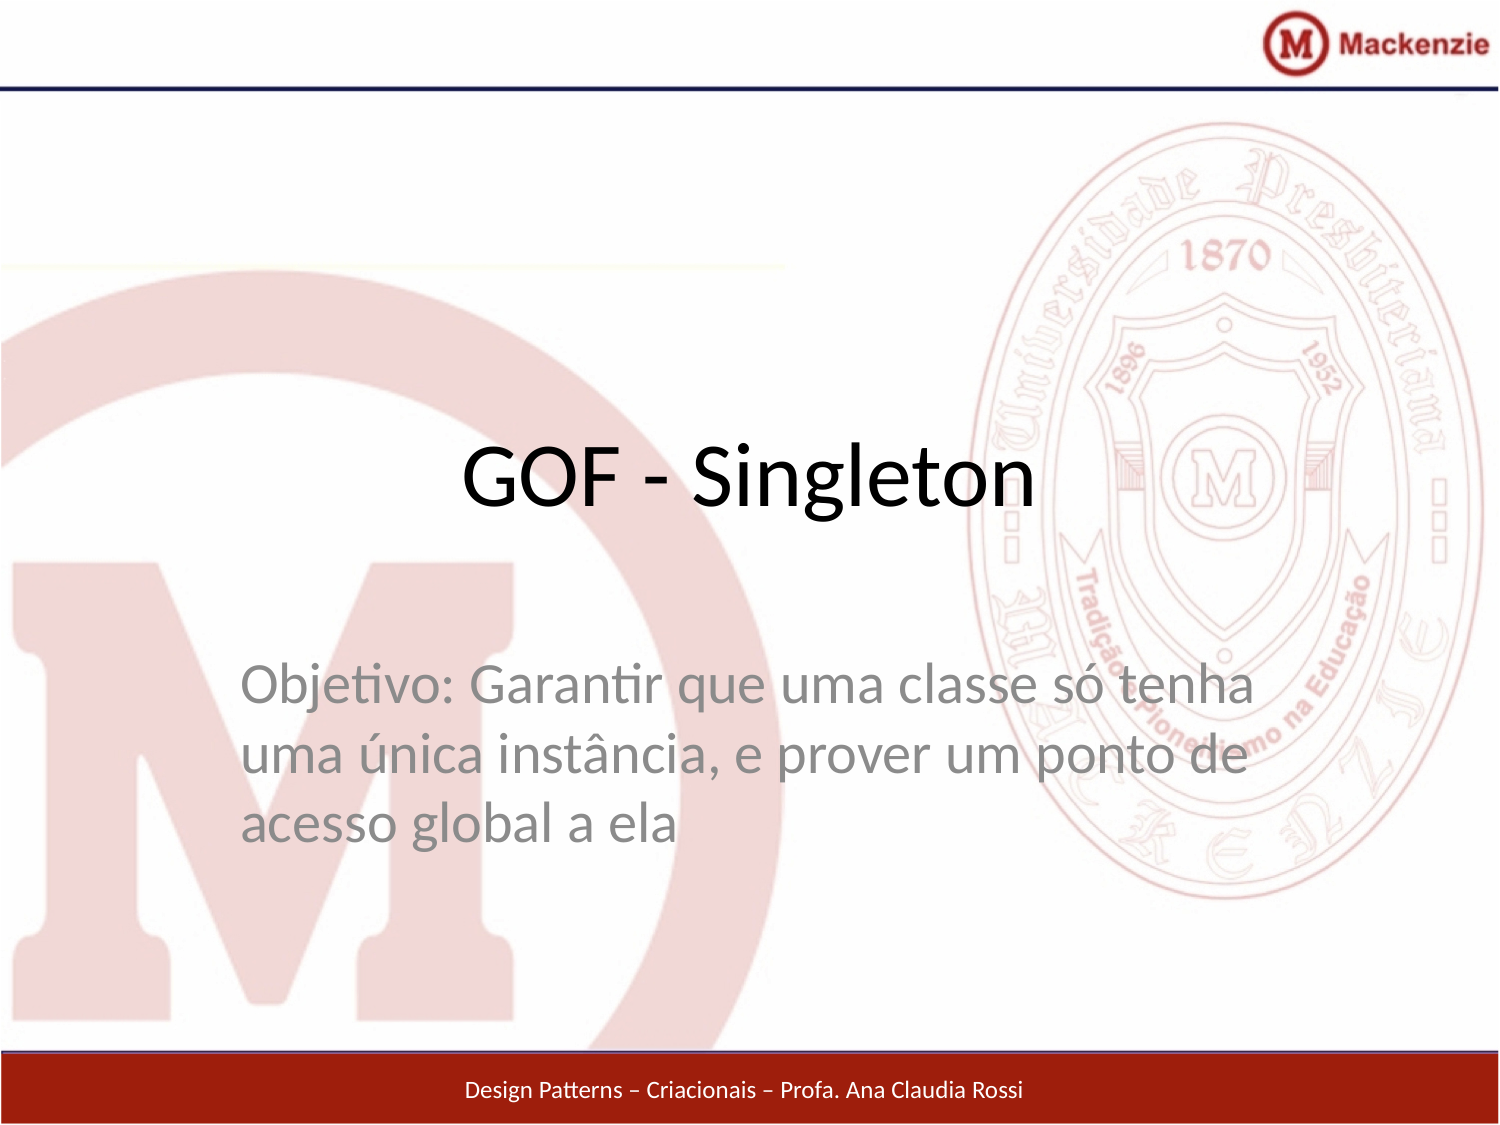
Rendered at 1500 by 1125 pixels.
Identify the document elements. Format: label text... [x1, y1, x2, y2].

subtitle Objetivo: Garantir que uma classe só tenha uma única instância, e prover um ponto de acesso global a ela [225, 637, 1275, 925]
title GOF - Singleton [112, 349, 1388, 591]
picture [0, 0, 1499, 1125]
text_box Design Patterns – Criacionais – Profa. Ana Claudia Rossi [450, 1066, 1040, 1111]
